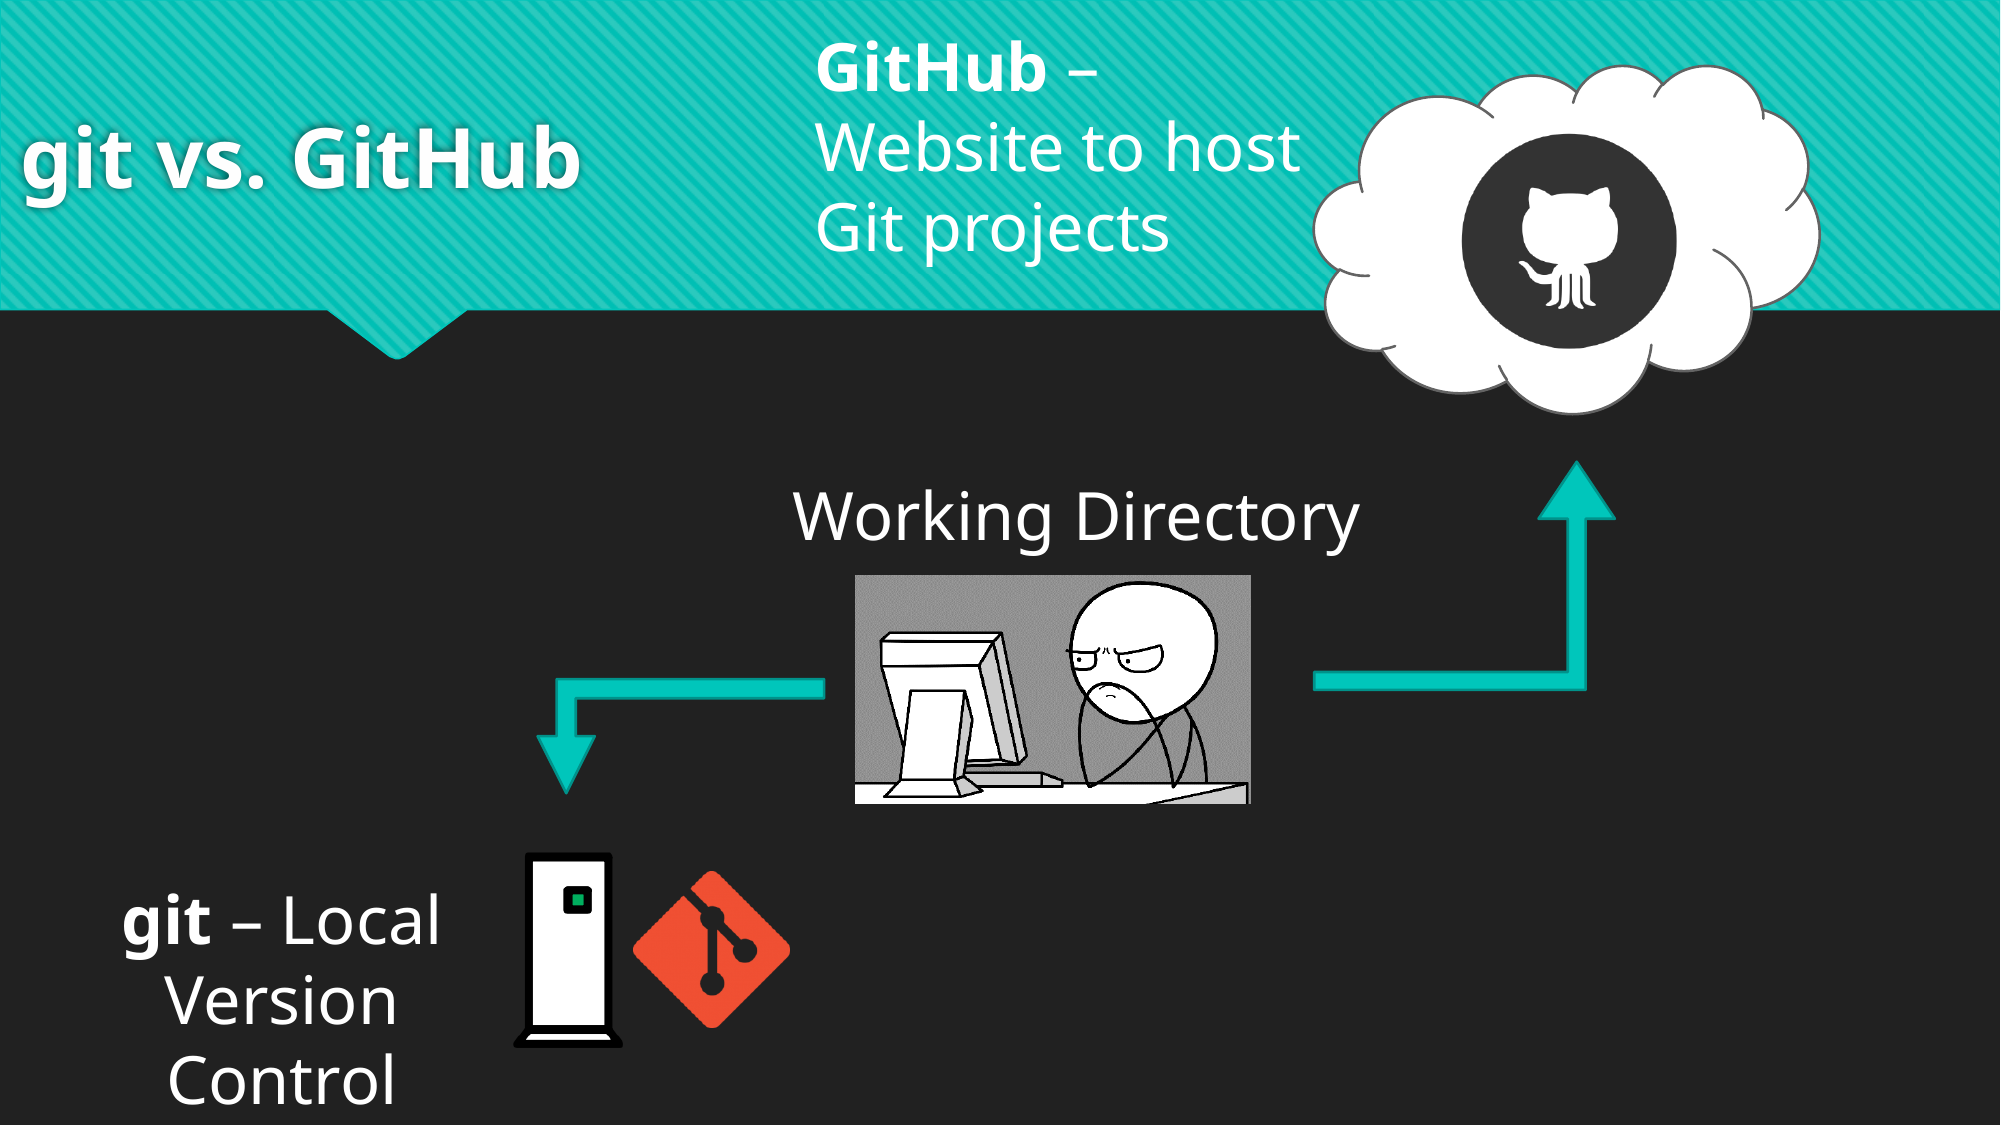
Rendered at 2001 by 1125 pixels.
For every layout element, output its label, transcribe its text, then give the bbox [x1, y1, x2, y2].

picture [633, 871, 790, 1029]
text_box git – Local Version Control [51, 870, 514, 1125]
picture [855, 575, 1252, 805]
text_box GitHub – Website to host Git projects [799, 220, 1354, 273]
text_box [536, 677, 826, 795]
picture [1447, 119, 1687, 359]
text_box [1323, 64, 1822, 416]
text_box Working Directory [753, 466, 1401, 562]
title git vs. GitHub [5, 0, 1418, 213]
picture [512, 852, 623, 1048]
text_box [1312, 460, 1617, 692]
